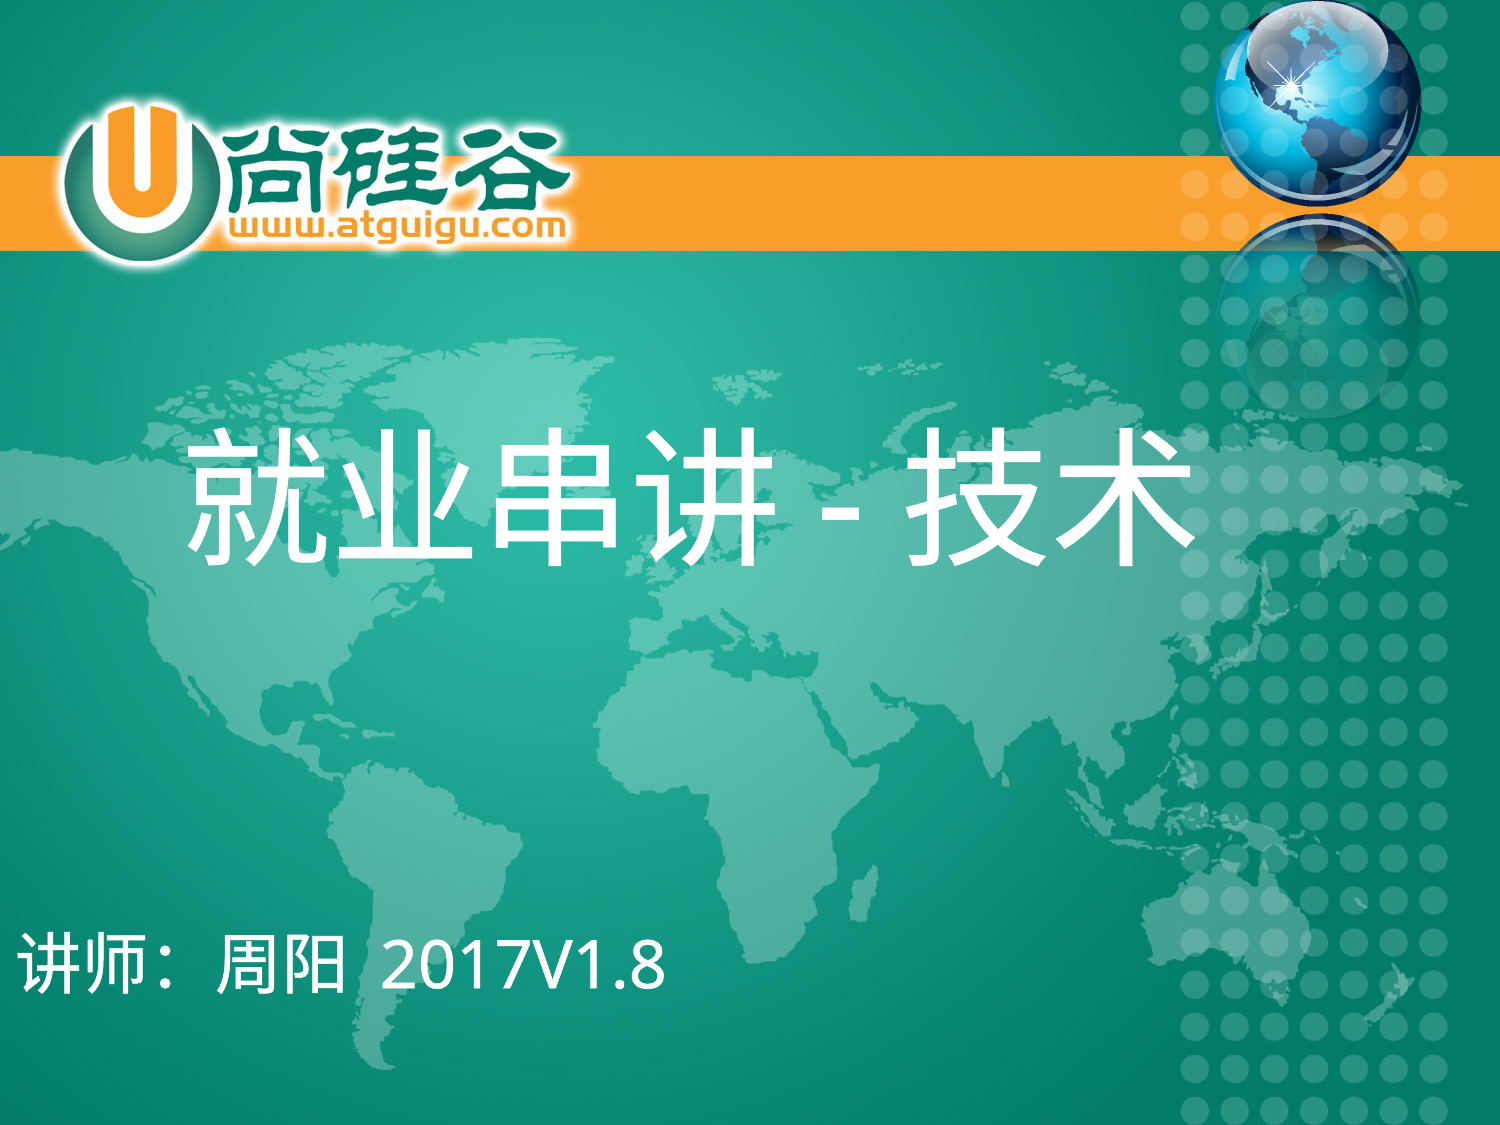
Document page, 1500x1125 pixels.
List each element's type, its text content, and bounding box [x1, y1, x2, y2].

picture [0, 0, 1500, 1125]
title 就业串讲-技术 [53, 373, 1329, 615]
subtitle 讲师：周阳 2017V1.8 [0, 914, 997, 1125]
